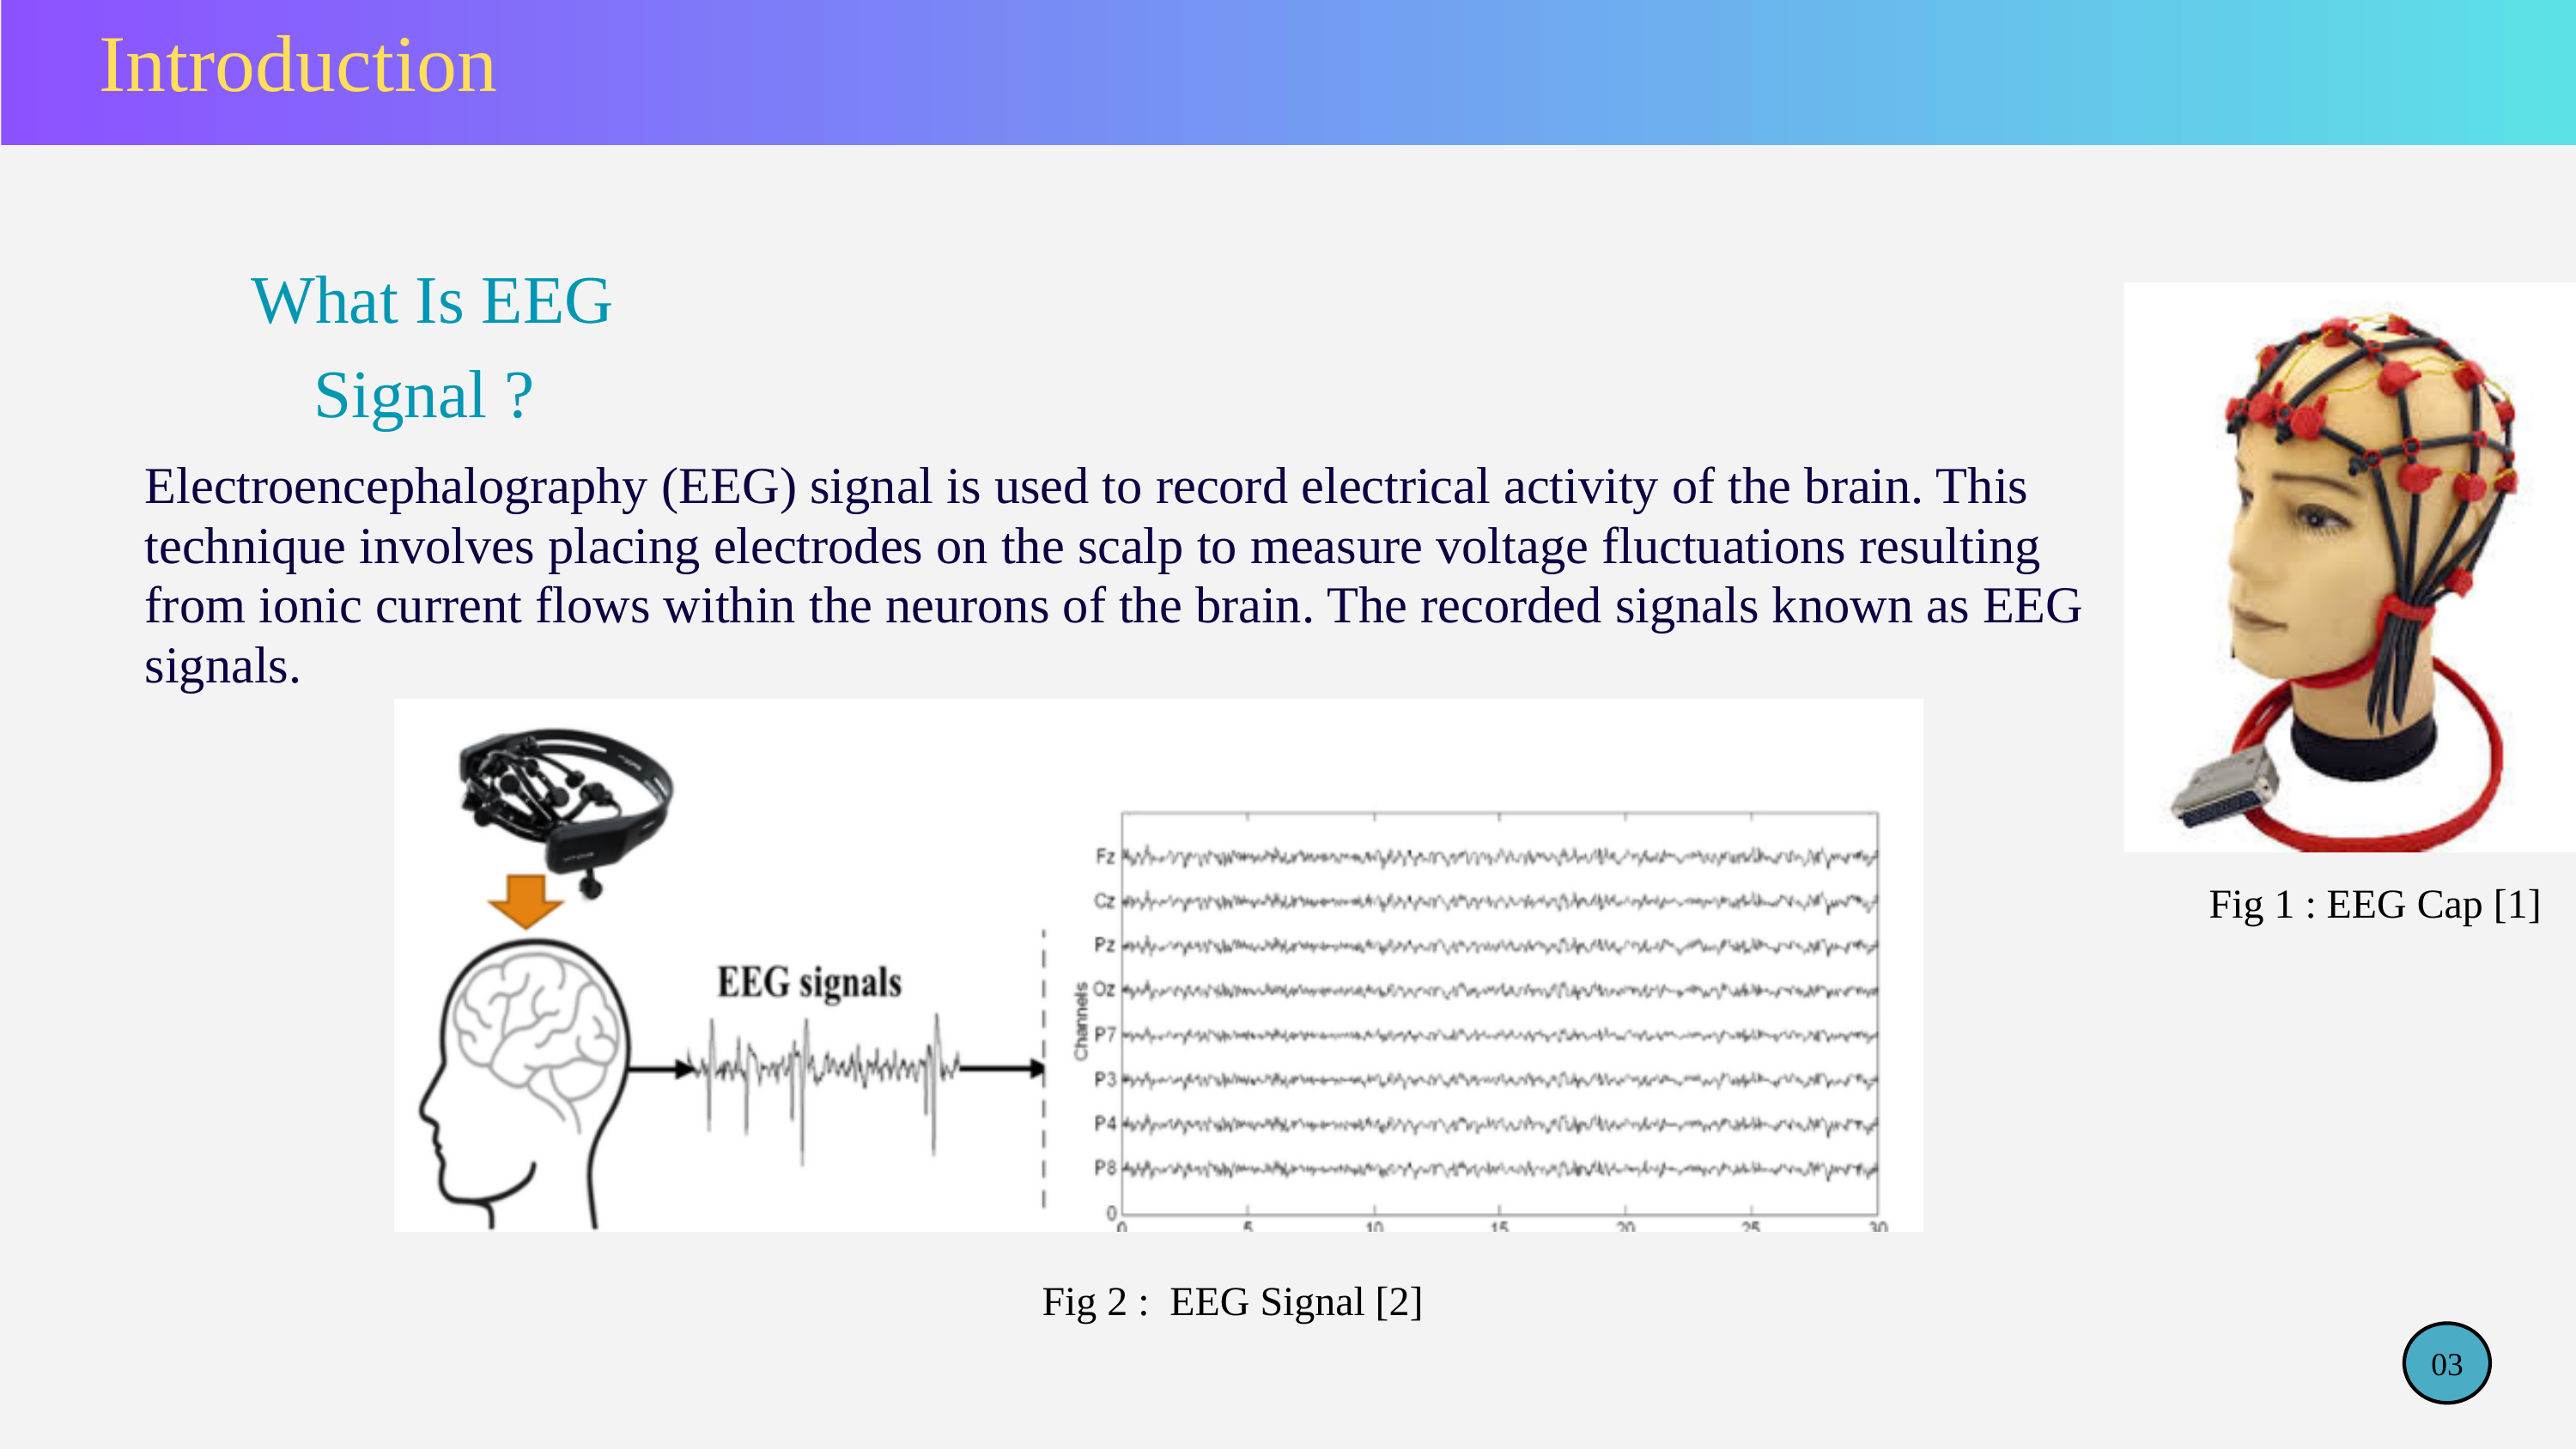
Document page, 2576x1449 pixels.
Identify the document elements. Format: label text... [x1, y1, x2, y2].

text_box What Is EEG Signal ? [139, 240, 726, 432]
text_box [2123, 282, 2576, 853]
text_box Electroencephalography (EEG) signal is used to record electrical activity of the brain. This technique involves placing electrodes on the scalp to measure voltage fluctuations resulting from ionic current flows within the neurons of the brain. The recorded signals known as EEG signals. [144, 454, 2151, 694]
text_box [1, 0, 2576, 145]
text_box [394, 699, 1924, 1232]
text_box Fig 1 : EEG Cap [1] [2204, 869, 2547, 927]
text_box 03 [2402, 1321, 2493, 1405]
text_box Fig 2 : EEG Signal [2] [995, 1266, 1471, 1325]
